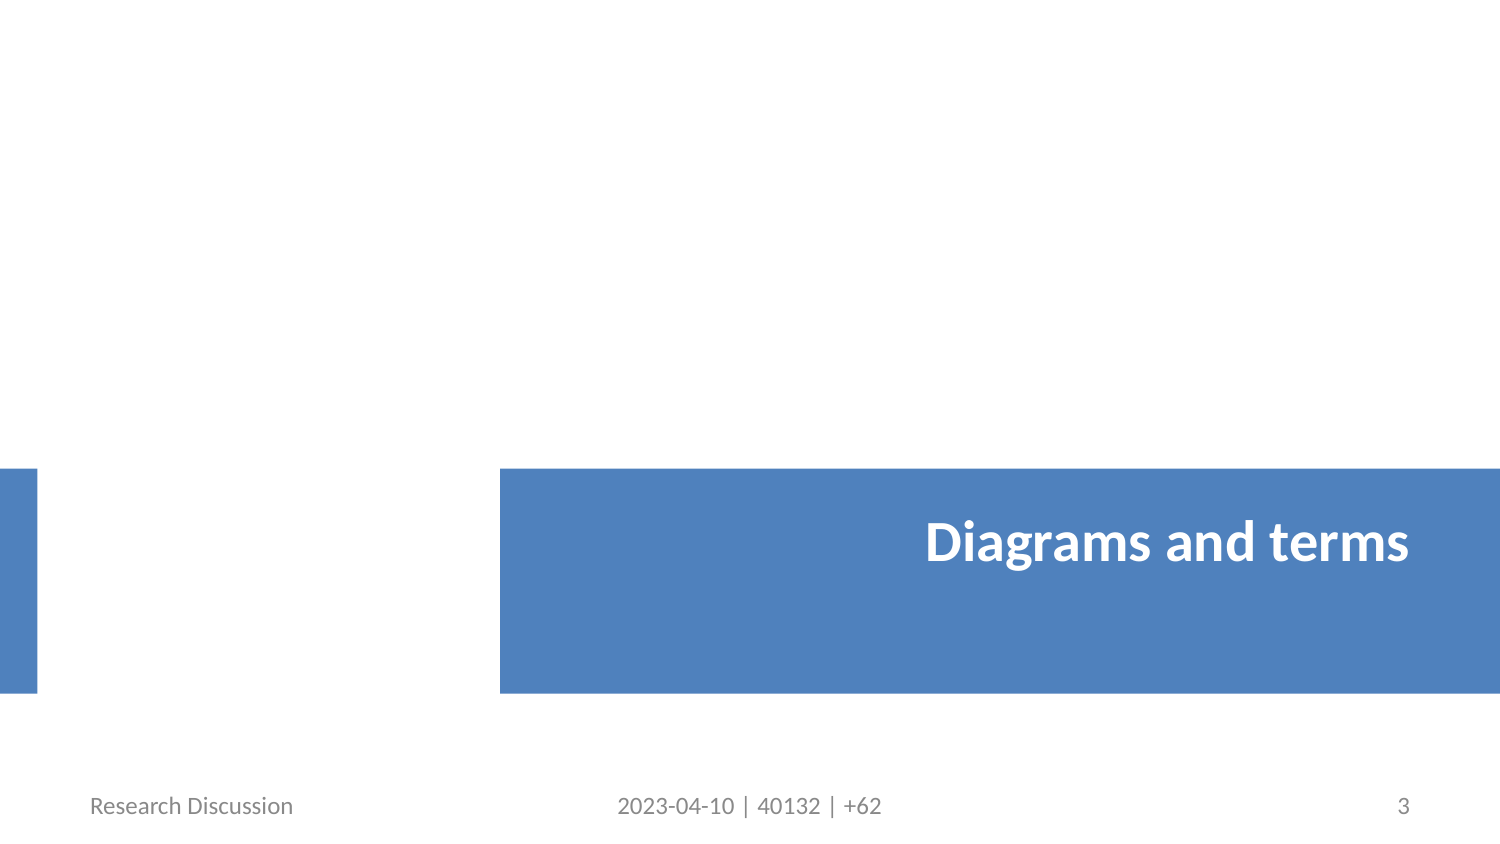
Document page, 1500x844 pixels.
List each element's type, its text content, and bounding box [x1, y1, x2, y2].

slide_number Research Discussion [75, 782, 463, 827]
footer 2023-04-10 | 40132 | +62 [512, 782, 988, 827]
text_box Diagrams and terms [587, 509, 1425, 666]
slide_number 3 [1074, 782, 1425, 827]
